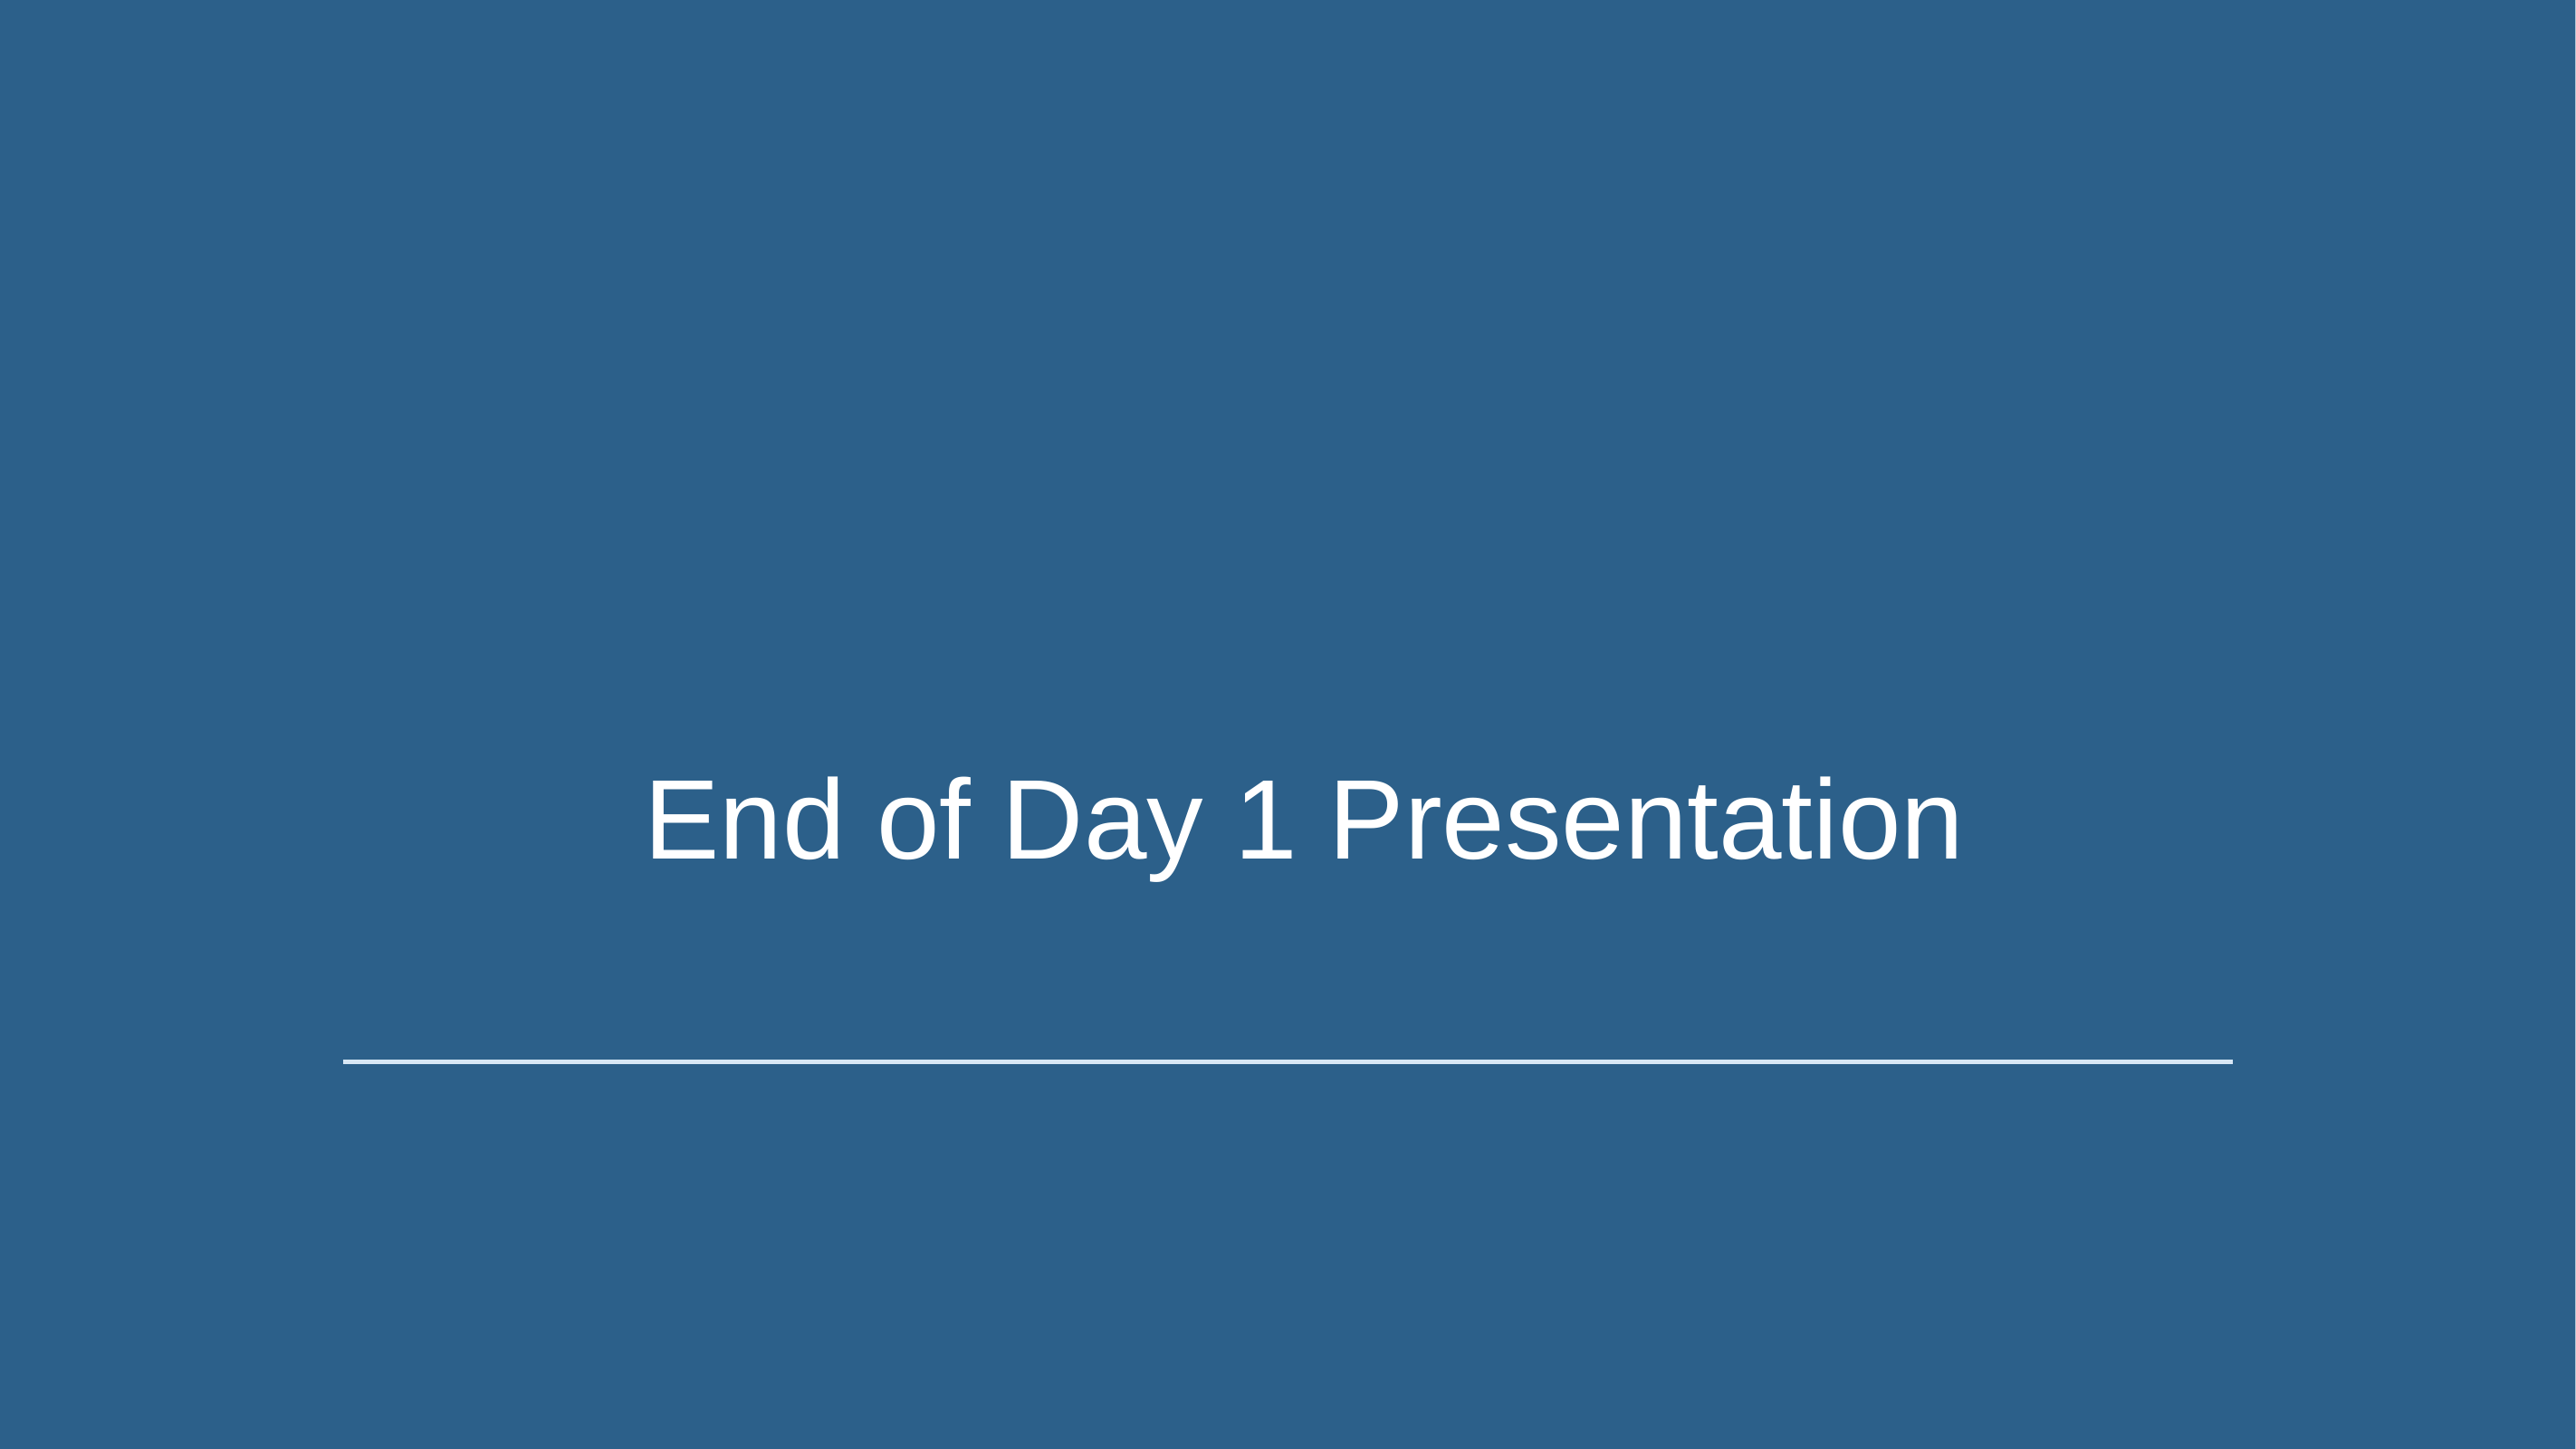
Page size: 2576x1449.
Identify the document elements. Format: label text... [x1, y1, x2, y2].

list End of Day 1 Presentation [342, 598, 2233, 1029]
